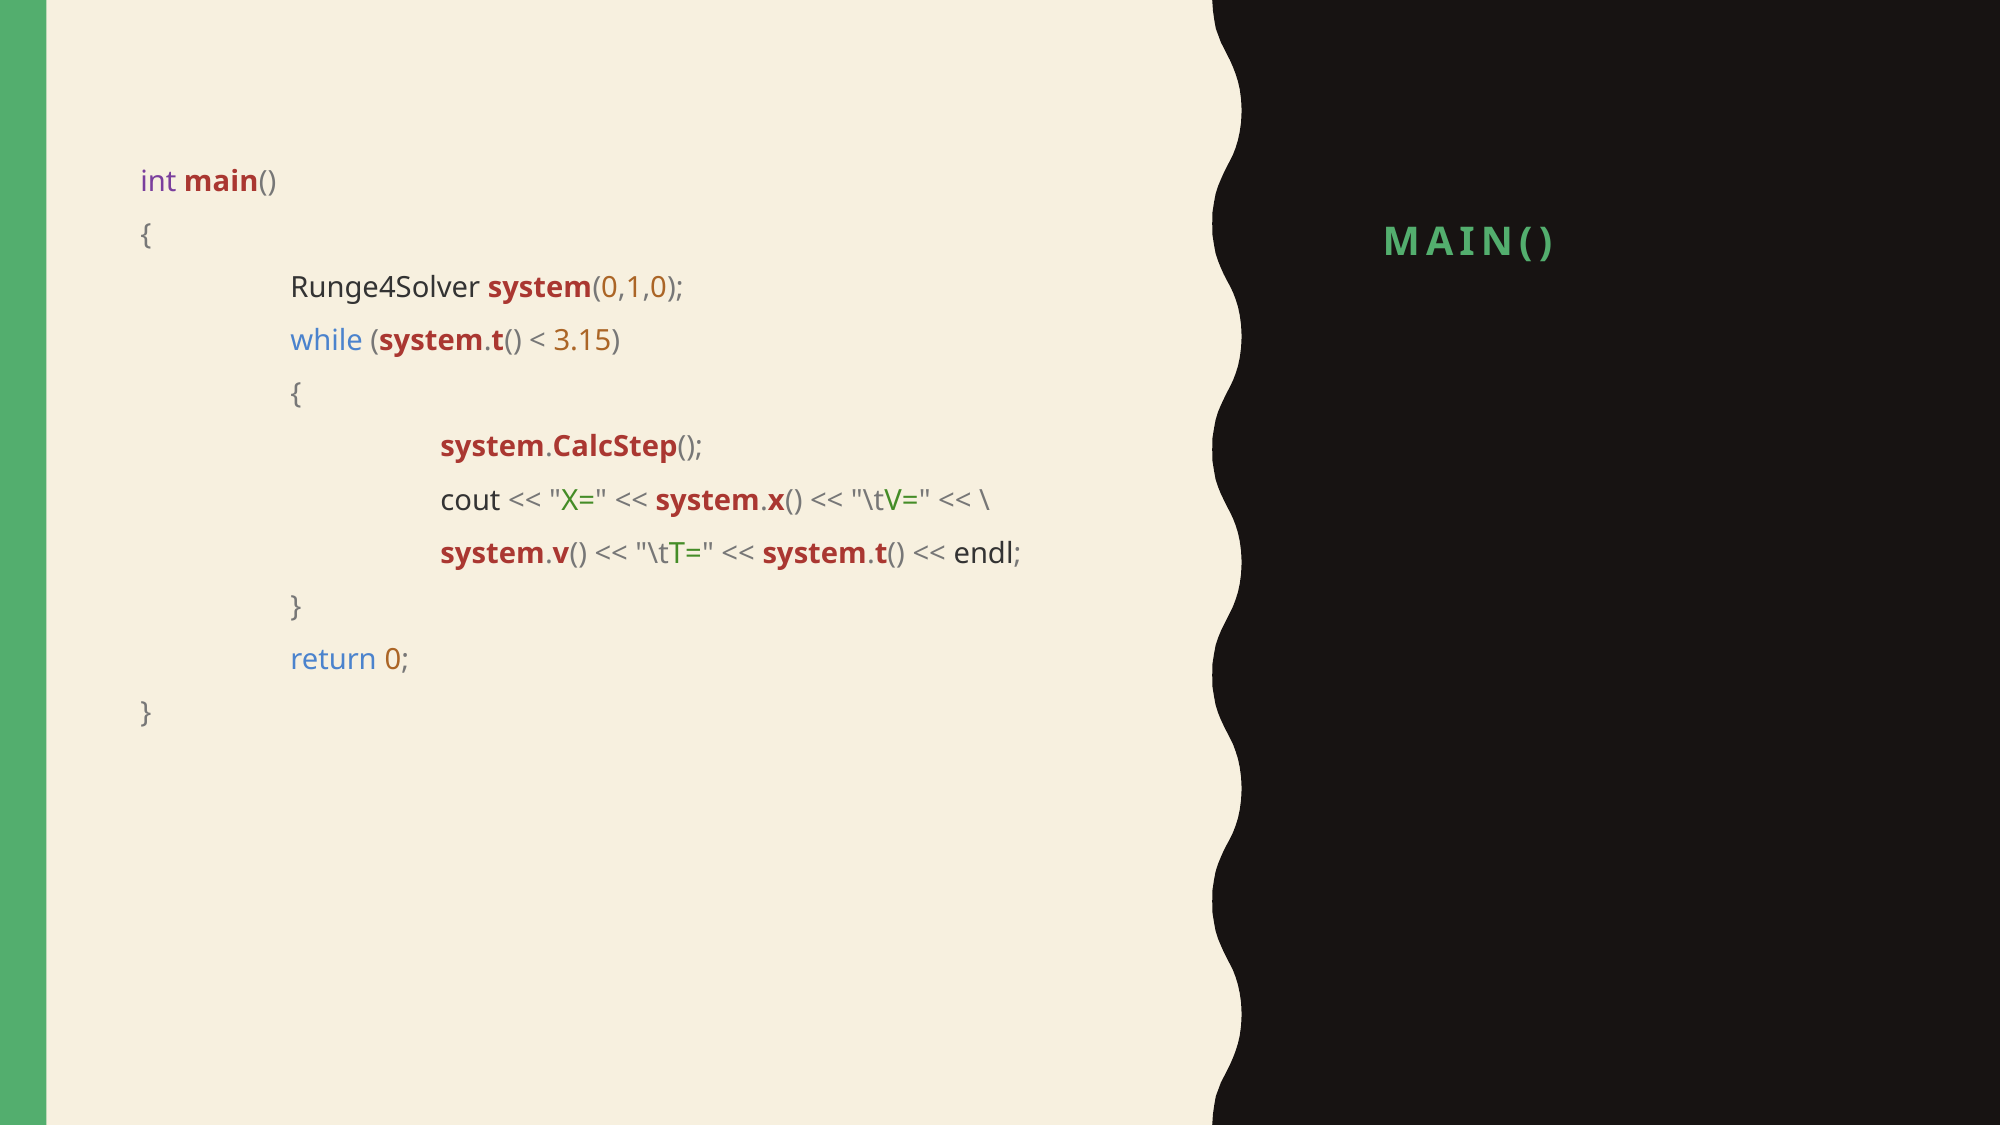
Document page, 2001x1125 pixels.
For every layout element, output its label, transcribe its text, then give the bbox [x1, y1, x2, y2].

list int main() { Runge4Solver system(0,1,0); while (system.t() < 3.15) { system.CalcStep(); cout << "X=" << system.x() << "\tV=" << \ system.v() << "\tT=" << system.t() << endl; } return 0; } [125, 151, 1136, 969]
title main() [1367, 75, 1875, 272]
